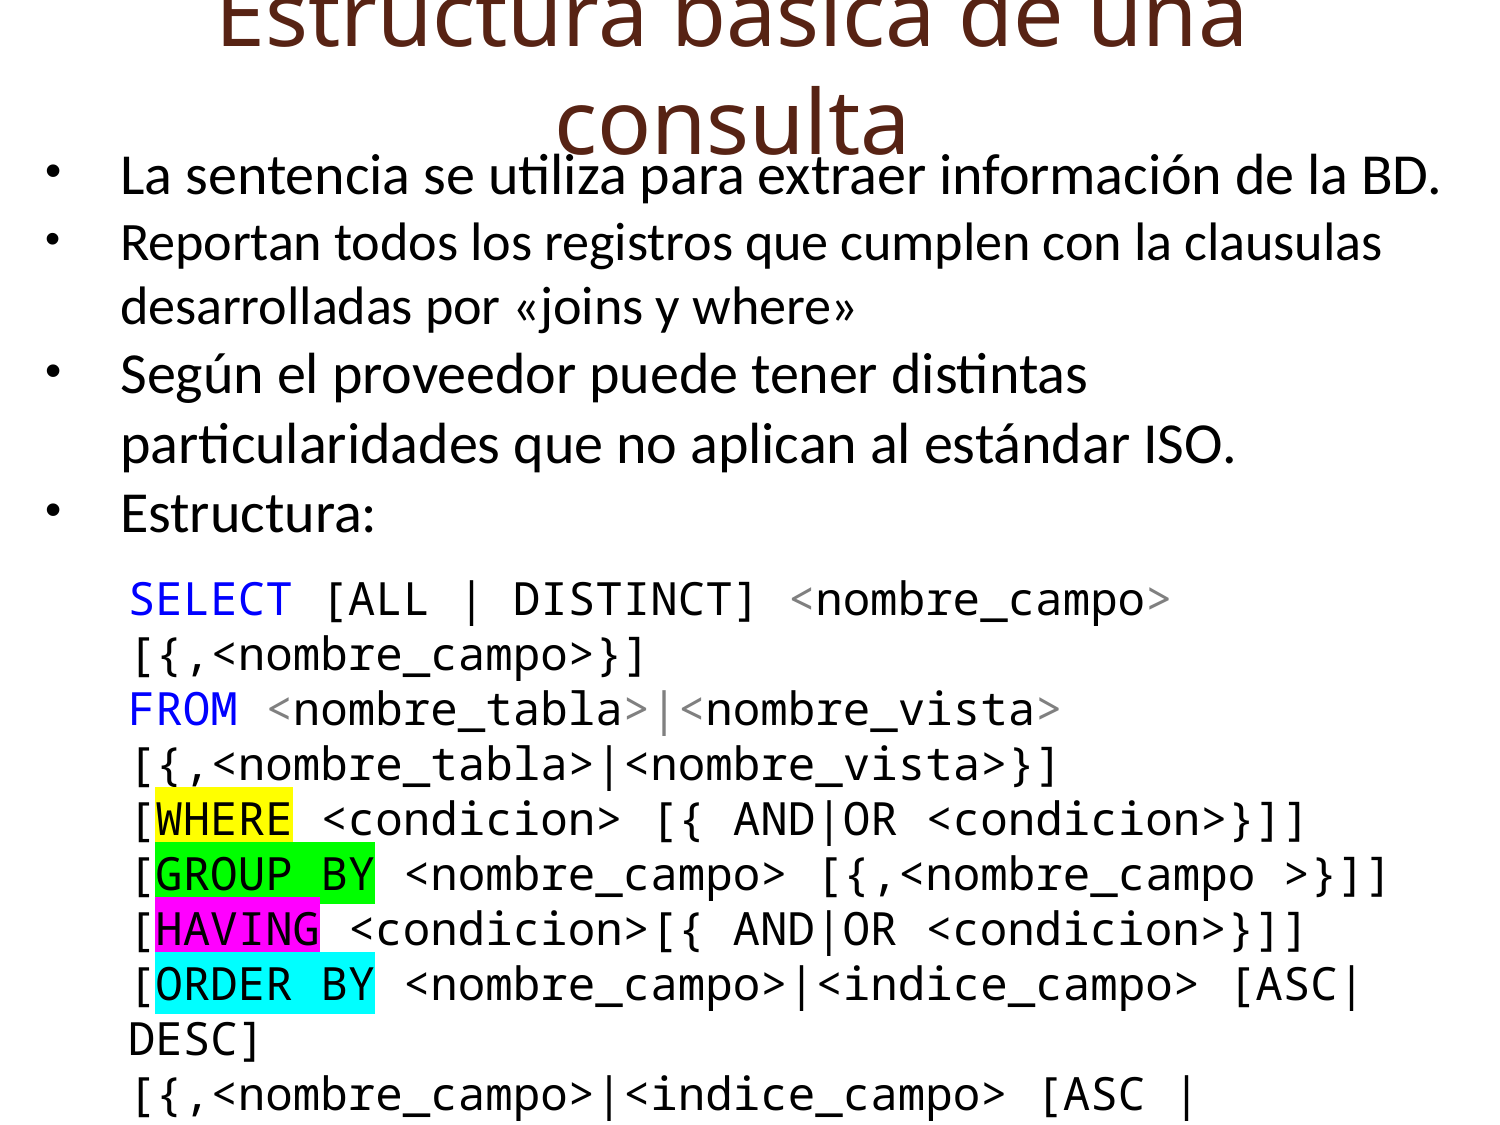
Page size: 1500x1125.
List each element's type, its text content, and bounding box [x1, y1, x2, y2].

text_box Estructura básica de una consulta [30, 0, 1435, 128]
text_box SELECT [ALL | DISTINCT] <nombre_campo> [{,<nombre_campo>}] FROM <nombre_tabla>|<nombre_vista> [{,<nombre_tabla>|<nombre_vista>}] [WHERE <condicion> [{ AND|OR <condicion>}]] [GROUP BY <nombre_campo> [{,<nombre_campo >}]] [HAVING <condicion>[{ AND|OR <condicion>}]] [ORDER BY <nombre_campo>|<indice_campo> [ASC|DESC] [{,<nombre_campo>|<indice_campo> [ASC | DESC ]}]] [113, 562, 1470, 1125]
text_box La sentencia se utiliza para extraer información de la BD. Reportan todos los registros que cumplen con la clausulas desarrolladas por «joins y where» Según el proveedor puede tener distintas particularidades que no aplican al estándar ISO. Estructura: [30, 128, 1473, 563]
